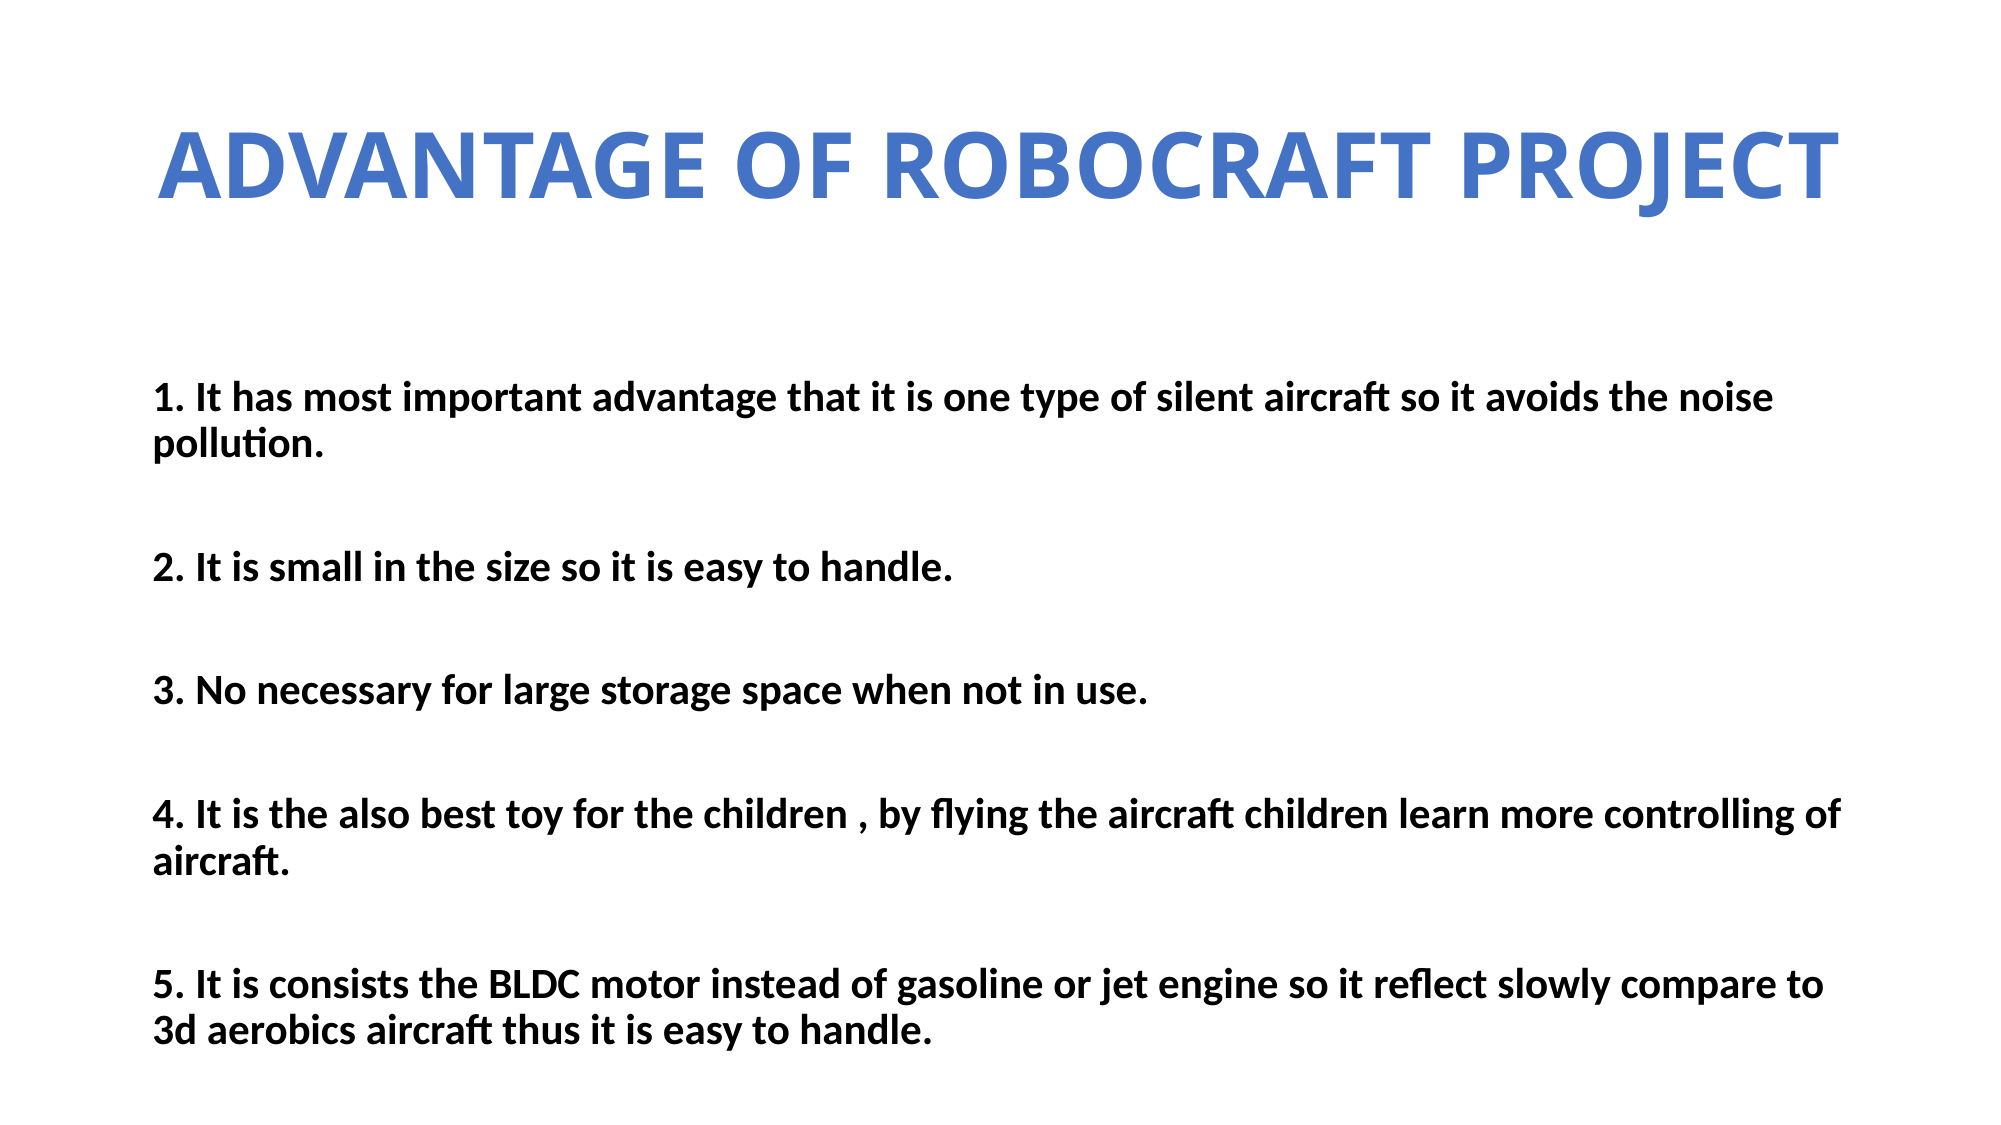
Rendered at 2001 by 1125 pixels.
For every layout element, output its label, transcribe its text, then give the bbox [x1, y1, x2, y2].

title ADVANTAGE OF ROBOCRAFT PROJECT [137, 59, 1863, 278]
list 1. It has most important advantage that it is one type of silent aircraft so it avoids the noise pollution. 2. It is small in the size so it is easy to handle. 3. No necessary for large storage space when not in use. 4. It is the also best toy for the children , by flying the aircraft children learn more controlling of aircraft. 5. It is consists the BLDC motor instead of gasoline or jet engine so it reflect slowly compare to 3d aerobics aircraft thus it is easy to handle. [137, 299, 1863, 1063]
